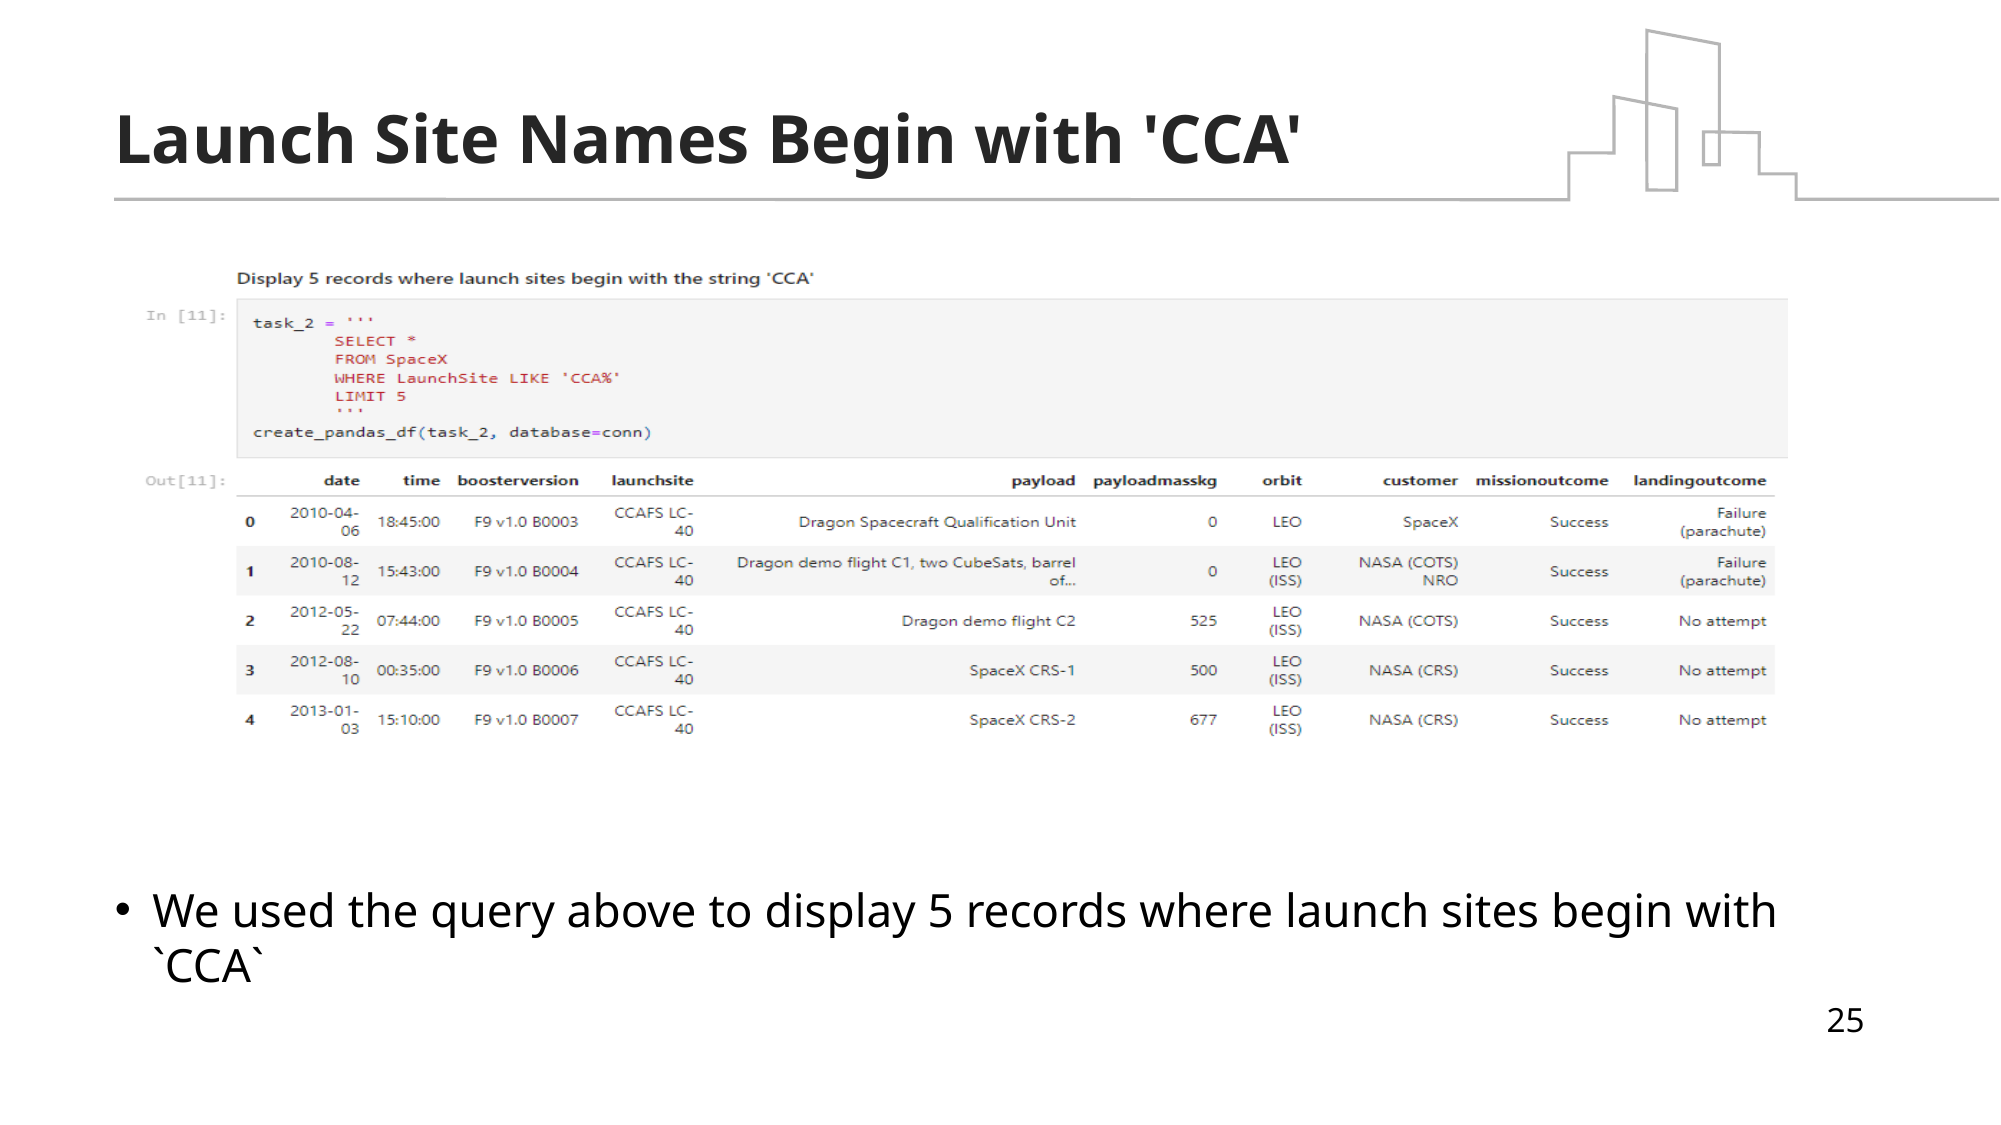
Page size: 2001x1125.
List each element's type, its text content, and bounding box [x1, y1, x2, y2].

title Launch Site Names Begin with 'CCA' [114, 59, 1886, 178]
text_box We used the query above to display 5 records where launch sites begin with `CCA` [99, 244, 1900, 1026]
text_box [1429, 1026, 1880, 1055]
picture [142, 266, 1788, 744]
